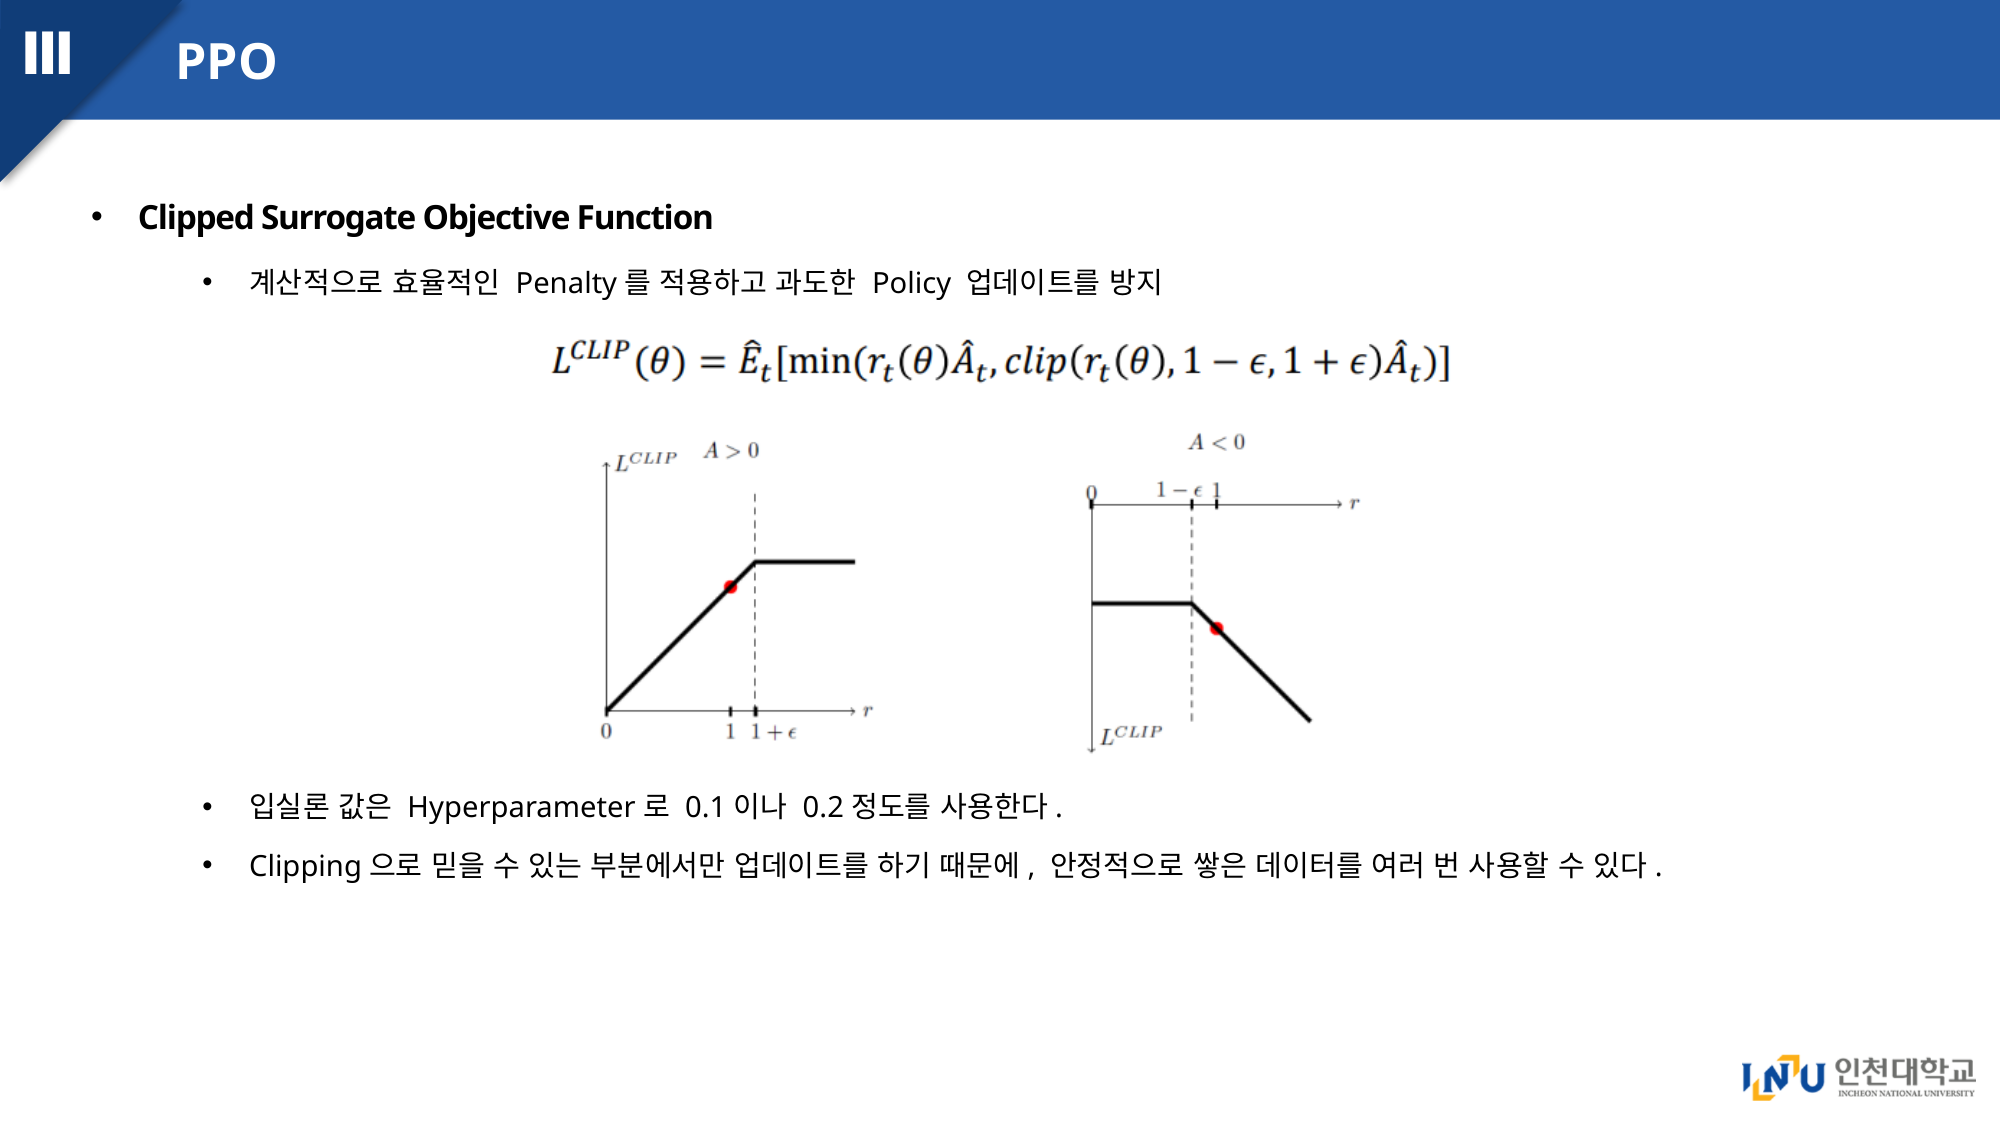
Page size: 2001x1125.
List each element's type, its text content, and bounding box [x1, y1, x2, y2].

text_box Ⅲ [5, 8, 91, 94]
text_box [79, 0, 2000, 121]
picture [534, 317, 1466, 758]
picture [1730, 1041, 1986, 1110]
text_box Clipped Surrogate Objective Function 계산적으로 효율적인 Penalty를 적용하고 과도한 Policy 업데이트를 방지 입실론 값은 Hyperparameter로 0.1이나 0.2정도를 사용한다. Clipping으로 믿을 수 있는 부분에서만 업데이트를 하기 때문에, 안정적으로 쌓은 데이터를 여러 번 사용할 수 있다. [91, 169, 1938, 1042]
text_box PPO [160, 22, 293, 98]
text_box [0, 0, 184, 184]
